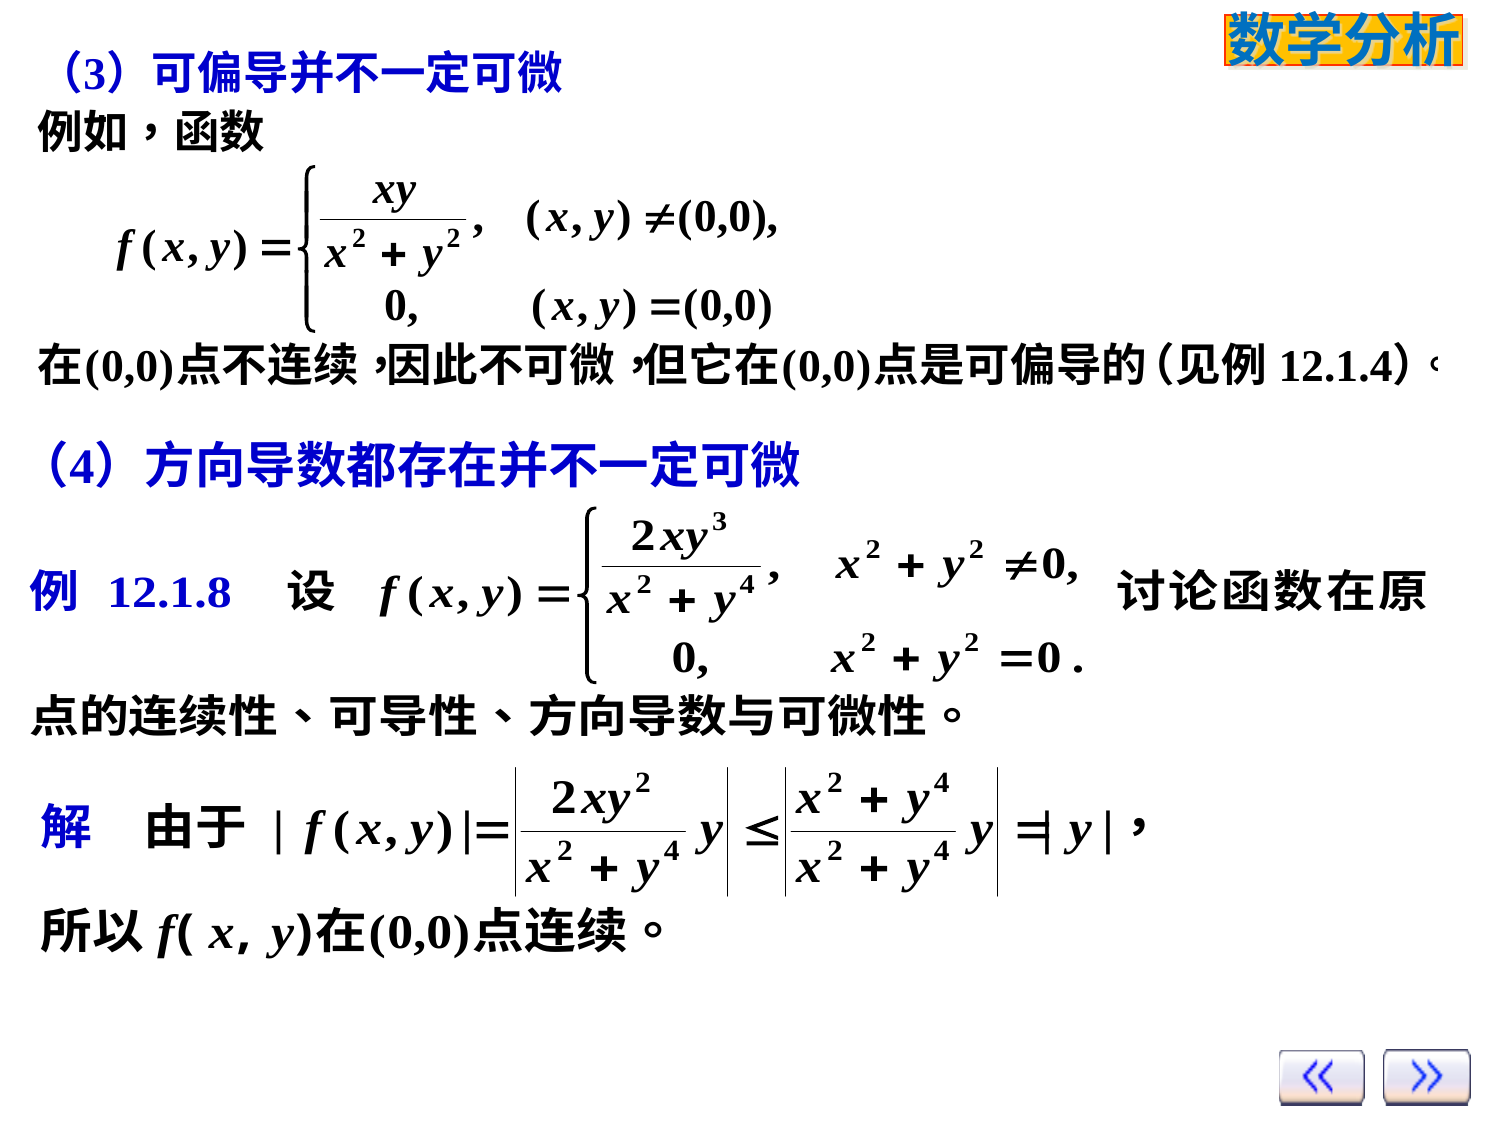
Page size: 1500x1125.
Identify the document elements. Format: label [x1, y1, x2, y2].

text_box [18, 433, 880, 530]
text_box [37, 43, 1438, 474]
picture [1279, 1050, 1365, 1106]
picture [1383, 1049, 1471, 1106]
text_box [39, 763, 1188, 965]
text_box [29, 503, 1429, 799]
